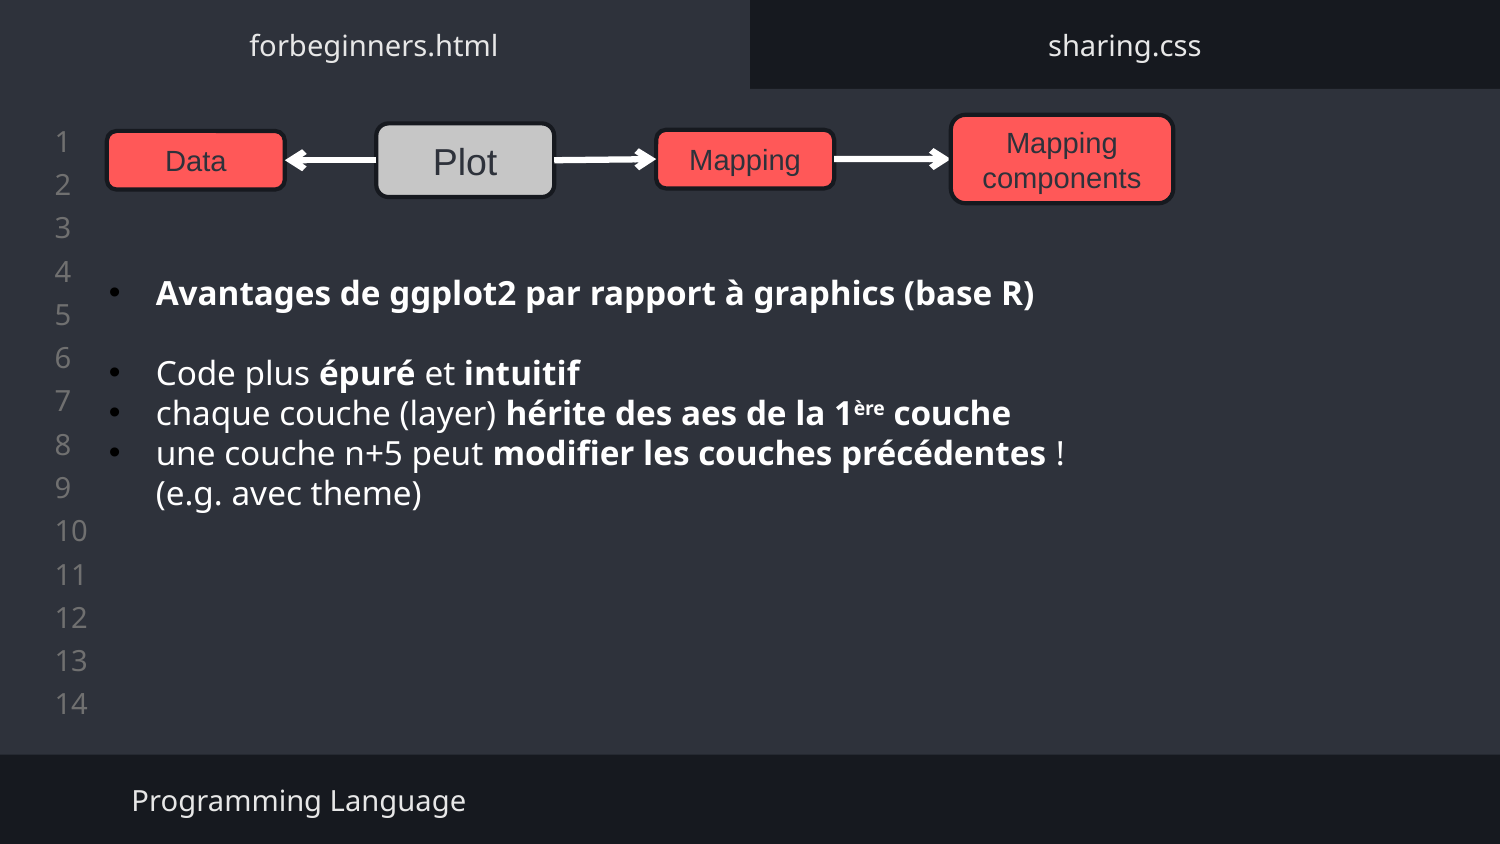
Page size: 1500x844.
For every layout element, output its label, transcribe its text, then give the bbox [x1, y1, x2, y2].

subtitle forbeginners.html [0, 15, 749, 74]
text_box Mapping components [948, 112, 1176, 206]
subtitle Programming Language [116, 770, 915, 829]
text_box Plot [374, 121, 557, 200]
text_box Mapping [654, 127, 837, 191]
text_box Avantages de ggplot2 par rapport à graphics (base R) Code plus épuré et intuitif chaque couche (layer) hérite des aes de la 1ère couche une couche n+5 peut modifier les couches précédentes ! (e.g. avec theme) [94, 264, 1392, 520]
subtitle sharing.css [750, 15, 1500, 74]
text_box Data [104, 128, 287, 192]
